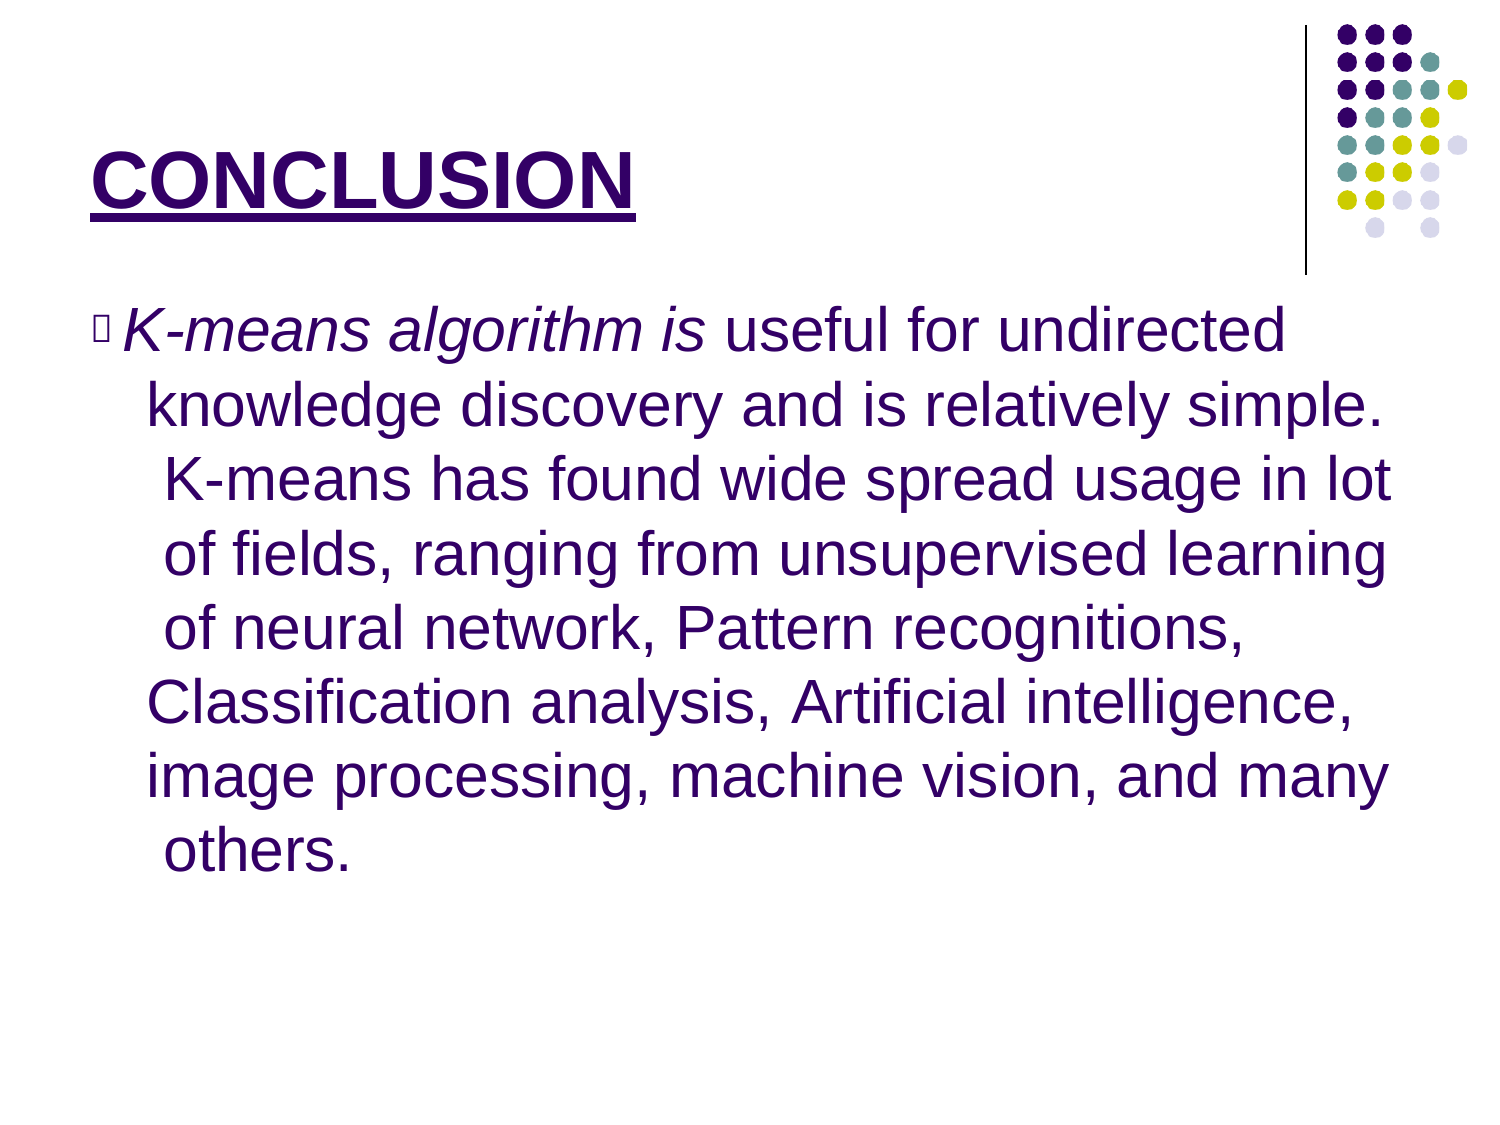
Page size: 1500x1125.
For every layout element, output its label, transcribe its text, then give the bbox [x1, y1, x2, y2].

picture [1447, 80, 1468, 100]
picture [1447, 135, 1468, 155]
picture [1365, 190, 1385, 210]
picture [1420, 217, 1440, 238]
picture [1392, 107, 1412, 128]
picture [1337, 80, 1357, 100]
picture [1392, 52, 1412, 72]
text_box CONCLUSION [87, 125, 639, 287]
picture [1392, 162, 1412, 182]
picture [1337, 135, 1357, 155]
text_box  K-means algorithm is useful for undirected knowledge discovery and is relatively simple. K-means has found wide spread usage in lot of fields, ranging from unsupervised learning of neural network, Pattern recognitions, Classification analysis, Artificial intelligence, image processing, machine vision, and many others. [83, 287, 1399, 887]
picture [1392, 24, 1412, 45]
picture [1365, 107, 1385, 128]
picture [1420, 80, 1440, 100]
picture [1392, 190, 1412, 210]
picture [1420, 107, 1440, 128]
picture [1365, 217, 1385, 238]
picture [1420, 162, 1440, 182]
picture [1420, 190, 1440, 210]
picture [1365, 162, 1385, 182]
picture [1392, 80, 1412, 100]
picture [1420, 52, 1440, 72]
picture [1365, 52, 1385, 72]
picture [1337, 24, 1357, 45]
picture [1420, 135, 1440, 155]
picture [1337, 107, 1357, 128]
picture [1365, 135, 1385, 155]
picture [1392, 135, 1412, 155]
picture [1337, 52, 1357, 72]
picture [1365, 80, 1385, 100]
picture [1365, 24, 1385, 45]
picture [1337, 162, 1357, 182]
picture [1337, 190, 1357, 210]
